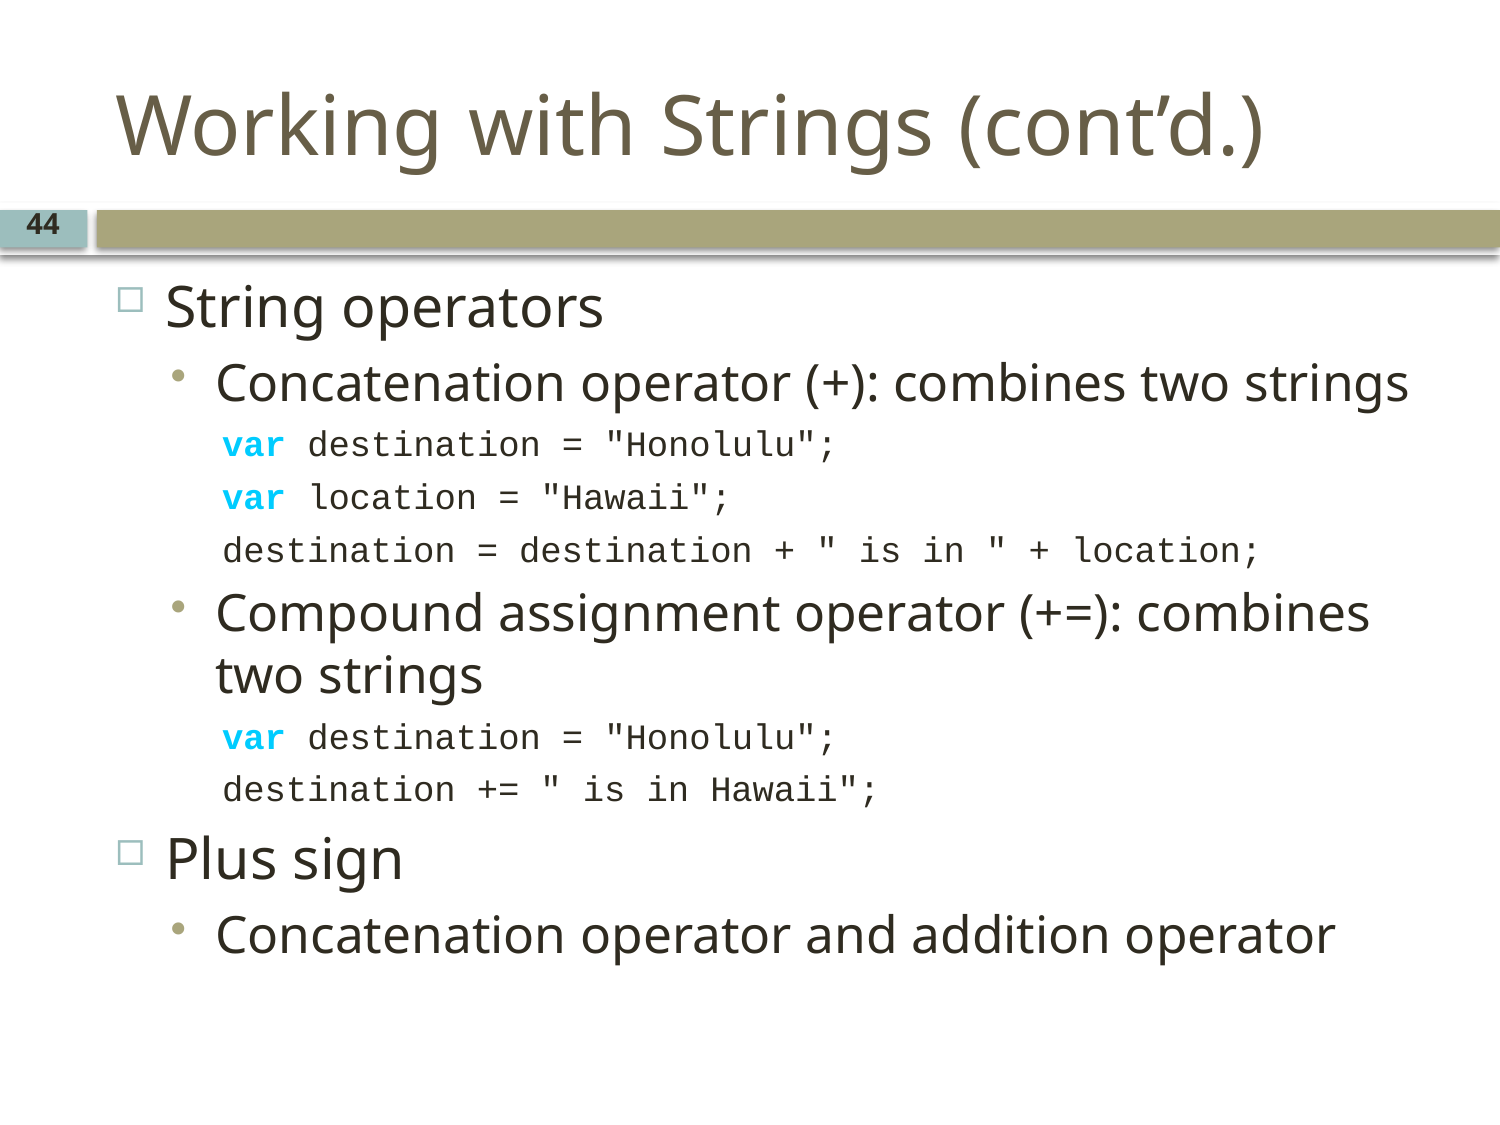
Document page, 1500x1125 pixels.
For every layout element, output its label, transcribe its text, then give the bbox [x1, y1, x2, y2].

title Working with Strings (cont’d.) [100, 37, 1438, 200]
slide_number 44 [0, 195, 86, 255]
list String operators Concatenation operator (+): combines two strings var destination = "Honolulu"; var location = "Hawaii"; destination = destination + " is in " + location; Compound assignment operator (+=): combines two strings var destination = "Honolulu"; destination += " is in Hawaii"; Plus sign Concatenation operator and addition operator [100, 262, 1438, 1005]
